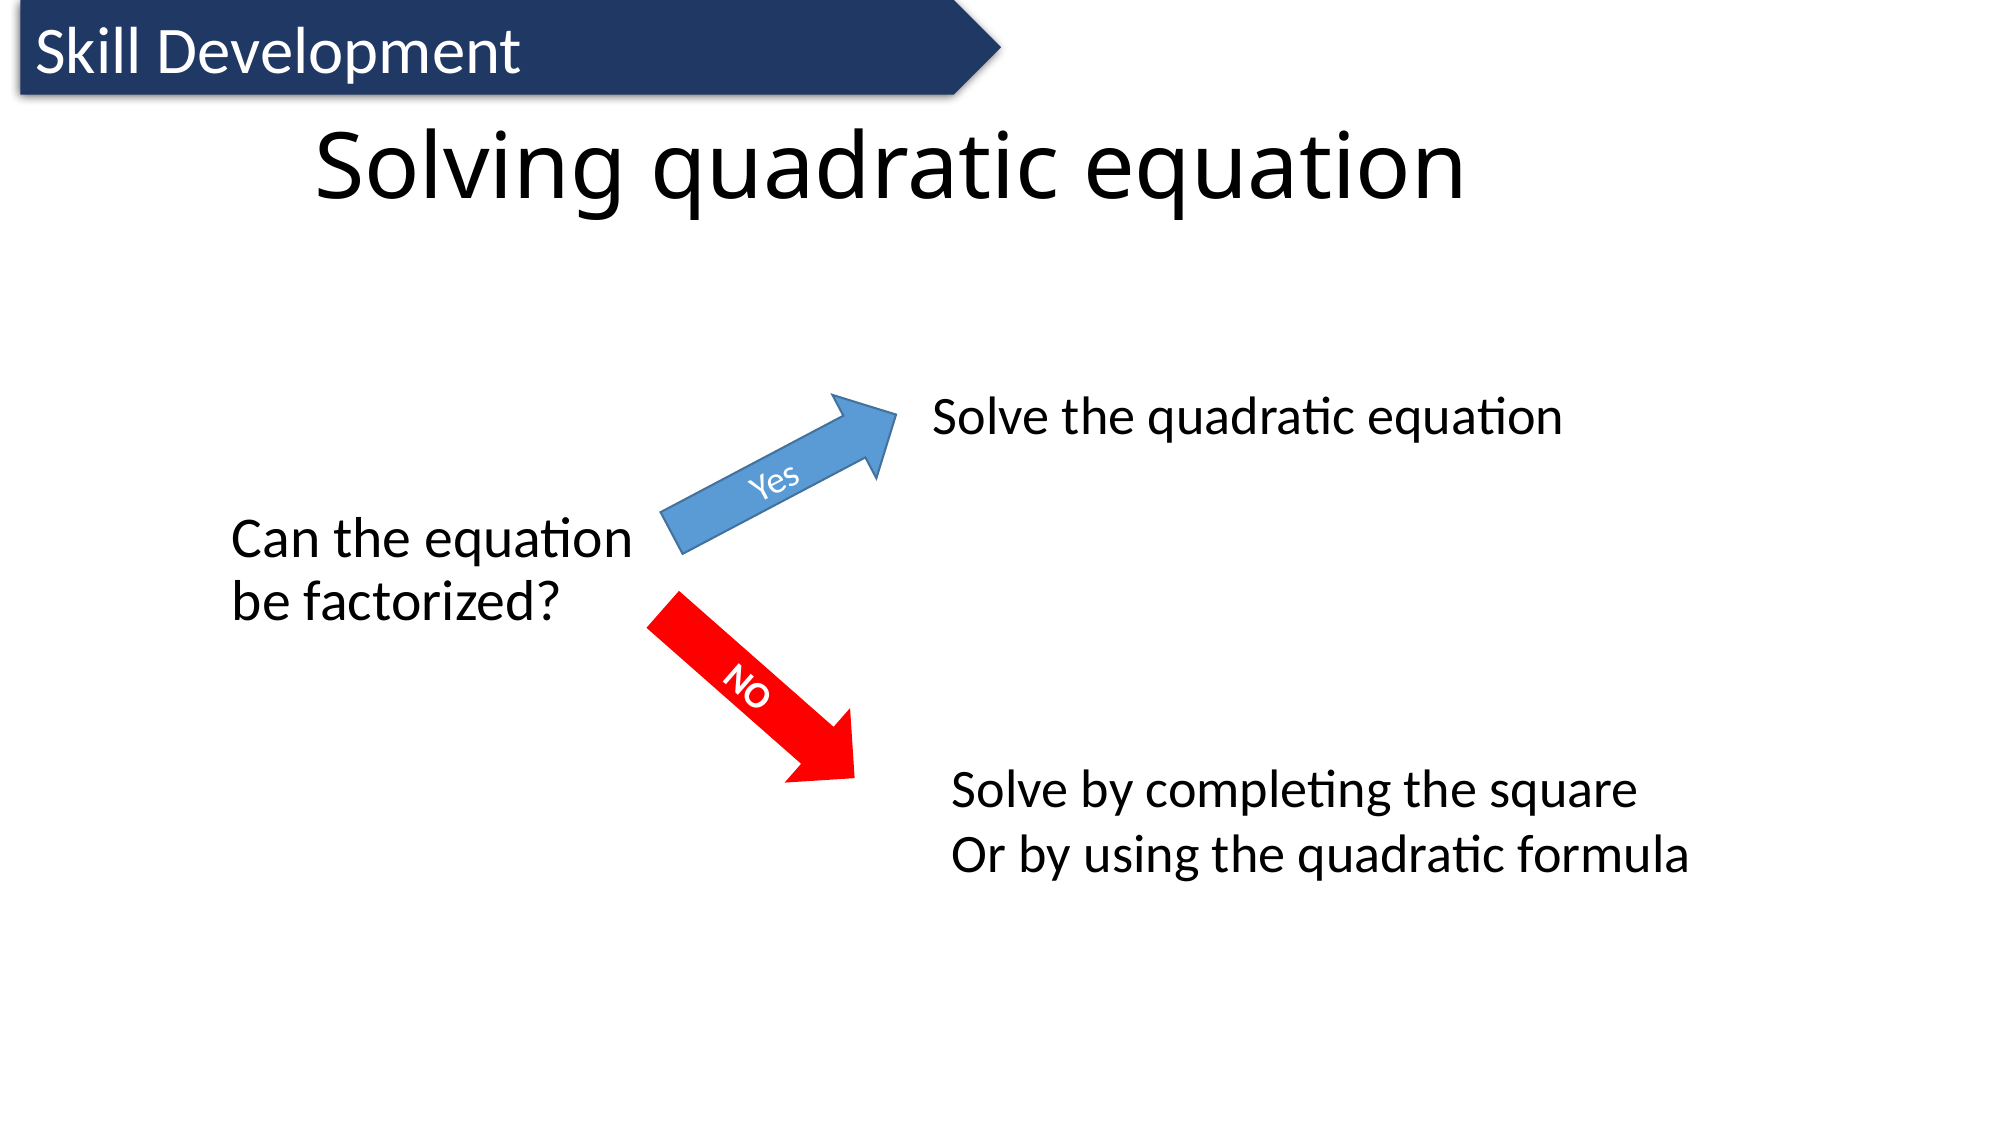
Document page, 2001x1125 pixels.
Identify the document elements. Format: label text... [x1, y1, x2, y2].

title Solving quadratic equation [299, 59, 1701, 278]
text_box Solve by completing the square Or by using the quadratic formula [936, 746, 1724, 891]
text_box Skill Development [20, 0, 1002, 95]
text_box Solve the quadratic equation [918, 372, 1602, 453]
text_box Yes [659, 393, 898, 556]
list Can the equation be factorized? [216, 500, 650, 649]
text_box NO [646, 590, 855, 783]
